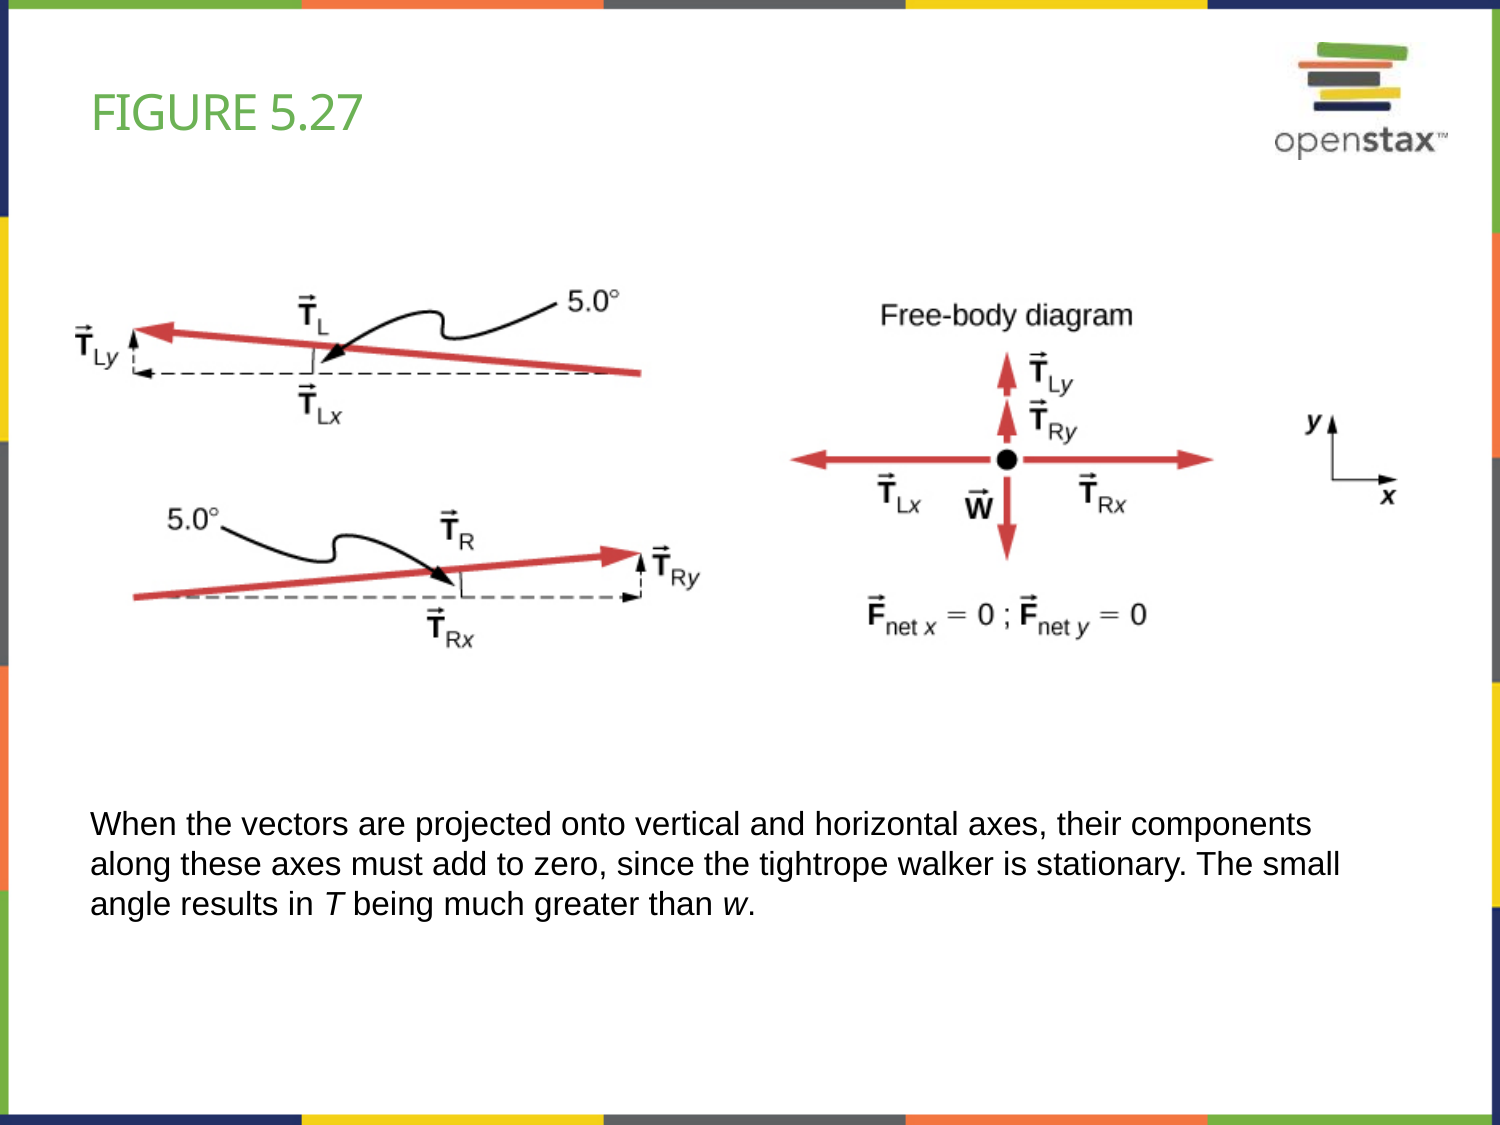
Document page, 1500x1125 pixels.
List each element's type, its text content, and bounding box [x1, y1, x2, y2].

title Figure 5.27 [75, 39, 1275, 148]
picture [0, 0, 1500, 1125]
list When the vectors are projected onto vertical and horizontal axes, their components along these axes must add to zero, since the tightrope walker is stationary. The small angle results in T being much greater than w. [75, 794, 1398, 986]
